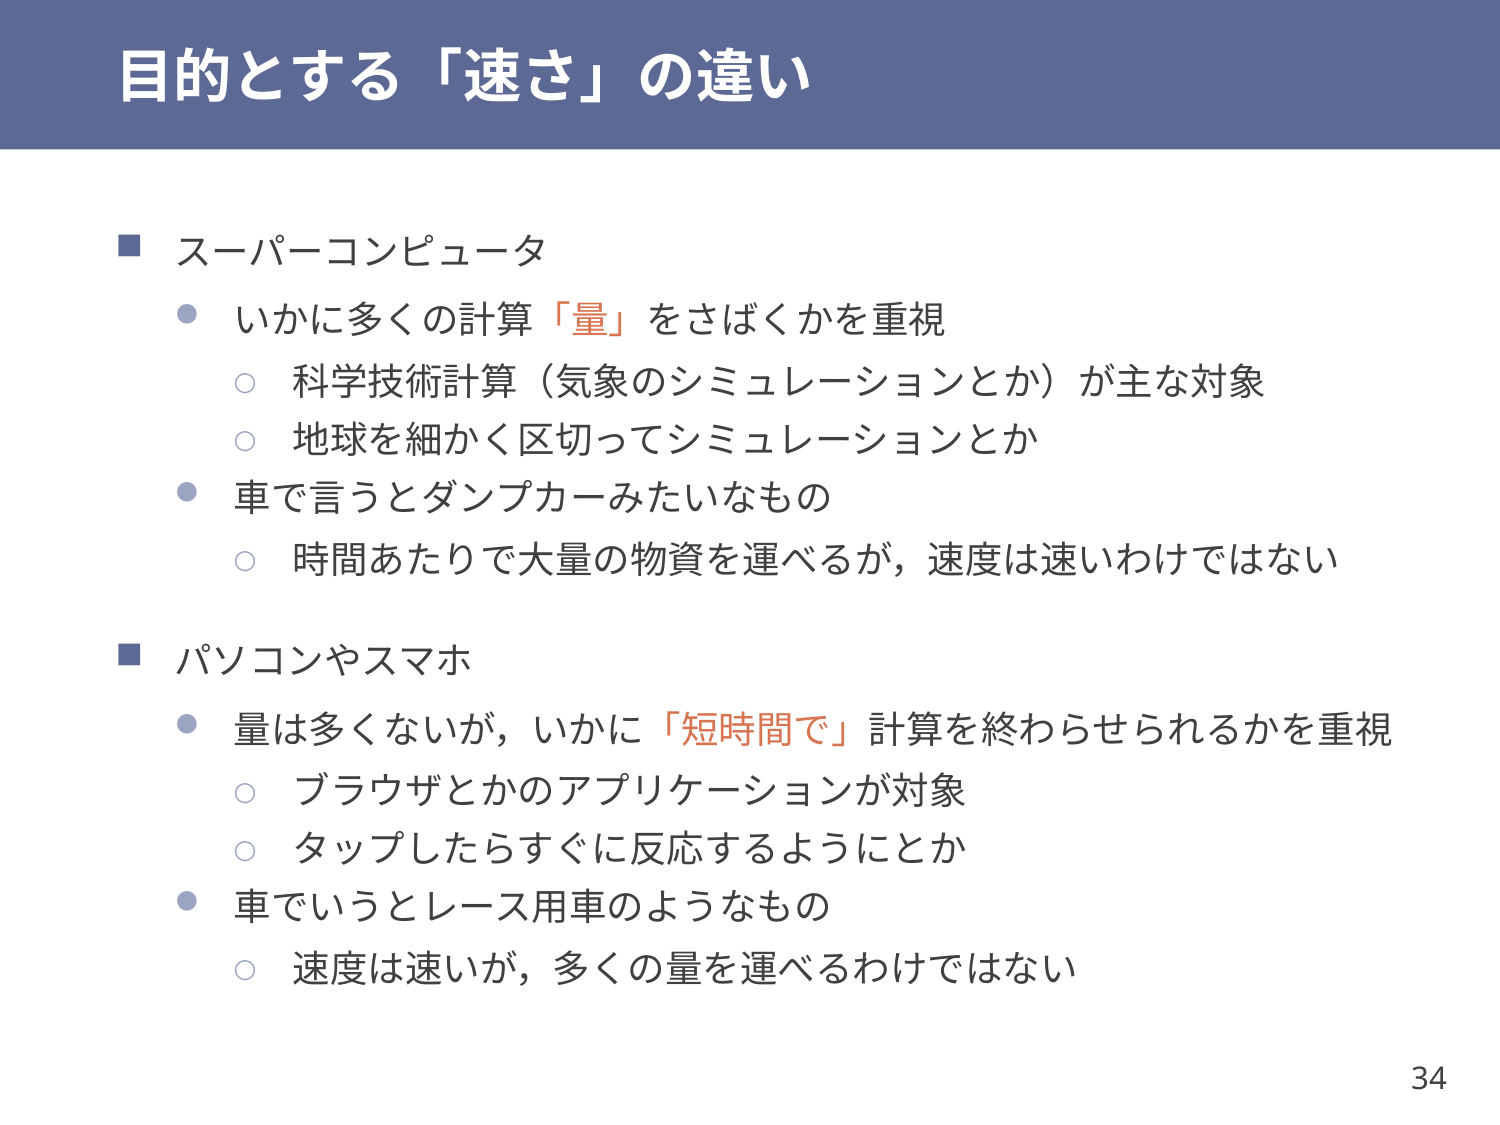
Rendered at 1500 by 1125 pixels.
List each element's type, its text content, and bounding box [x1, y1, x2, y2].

list スーパーコンピュータ いかに多くの計算「量」をさばくかを重視 科学技術計算（気象のシミュレーションとか）が主な対象 地球を細かく区切ってシミュレーションとか 車で言うとダンプカーみたいなもの 時間あたりで大量の物資を運べるが，速度は速いわけではない パソコンやスマホ 量は多くないが，いかに「短時間で」計算を終わらせられるかを重視 ブラウザとかのアプリケーションが対象 タップしたらすぐに反応するようにとか 車でいうとレース用車のようなもの 速度は速いが，多くの量を運べるわけではない [100, 178, 1459, 1036]
title 目的とする「速さ」の違い [100, 0, 1500, 150]
